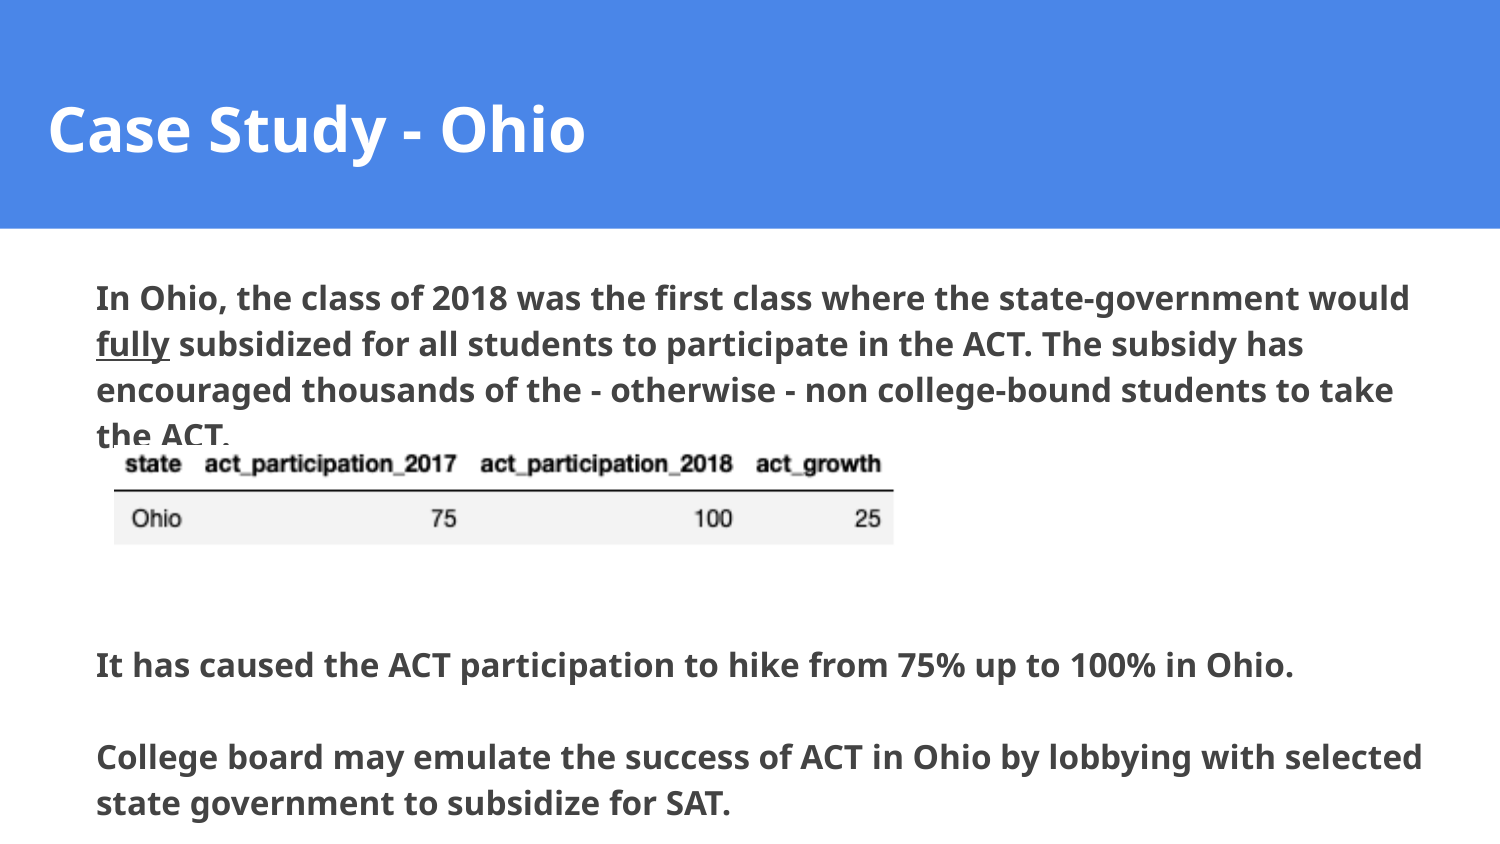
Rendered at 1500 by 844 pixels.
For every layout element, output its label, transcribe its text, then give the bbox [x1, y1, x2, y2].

list In Ohio, the class of 2018 was the first class where the state-government would fully subsidized for all students to participate in the ACT. The subsidy has encouraged thousands of the - otherwise - non college-bound students to take the ACT. It has caused the ACT participation to hike from 75% up to 100% in Ohio. College board may emulate the success of ACT in Ohio by lobbying with selected state government to subsidize for SAT. source: https://www.daytondailynews.com/news/national-act-scores-for-class-2018-worst-decades-officials-say/EKA05C3FHcjN4bx8BmcC2N/ [81, 216, 1460, 832]
title Case Study - Ohio [0, 0, 1500, 229]
picture [113, 444, 898, 547]
